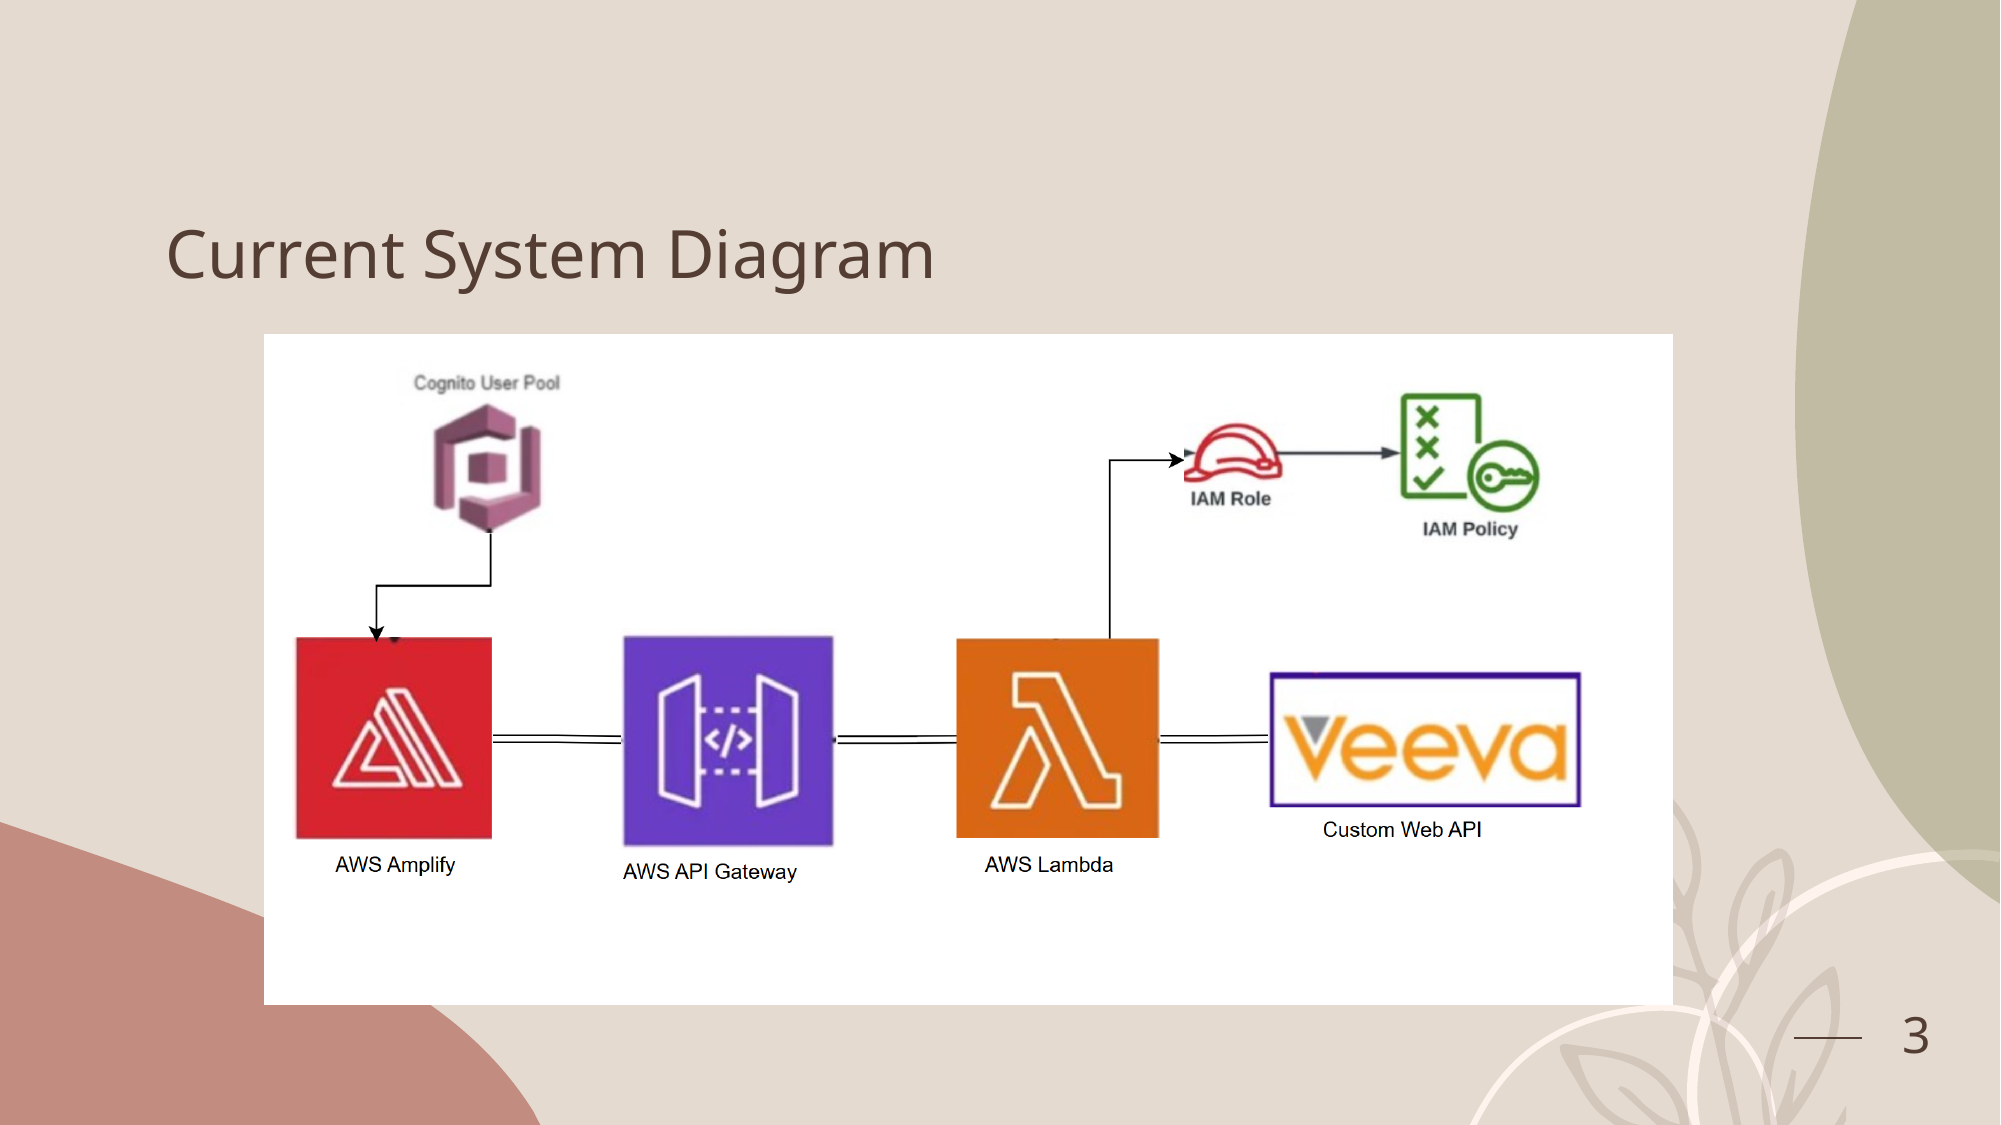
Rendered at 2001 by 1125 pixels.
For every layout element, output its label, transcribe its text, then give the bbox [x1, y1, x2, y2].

picture [264, 333, 1673, 1005]
slide_number 3 [1862, 964, 1971, 1112]
title Current System Diagram [150, 149, 1386, 300]
